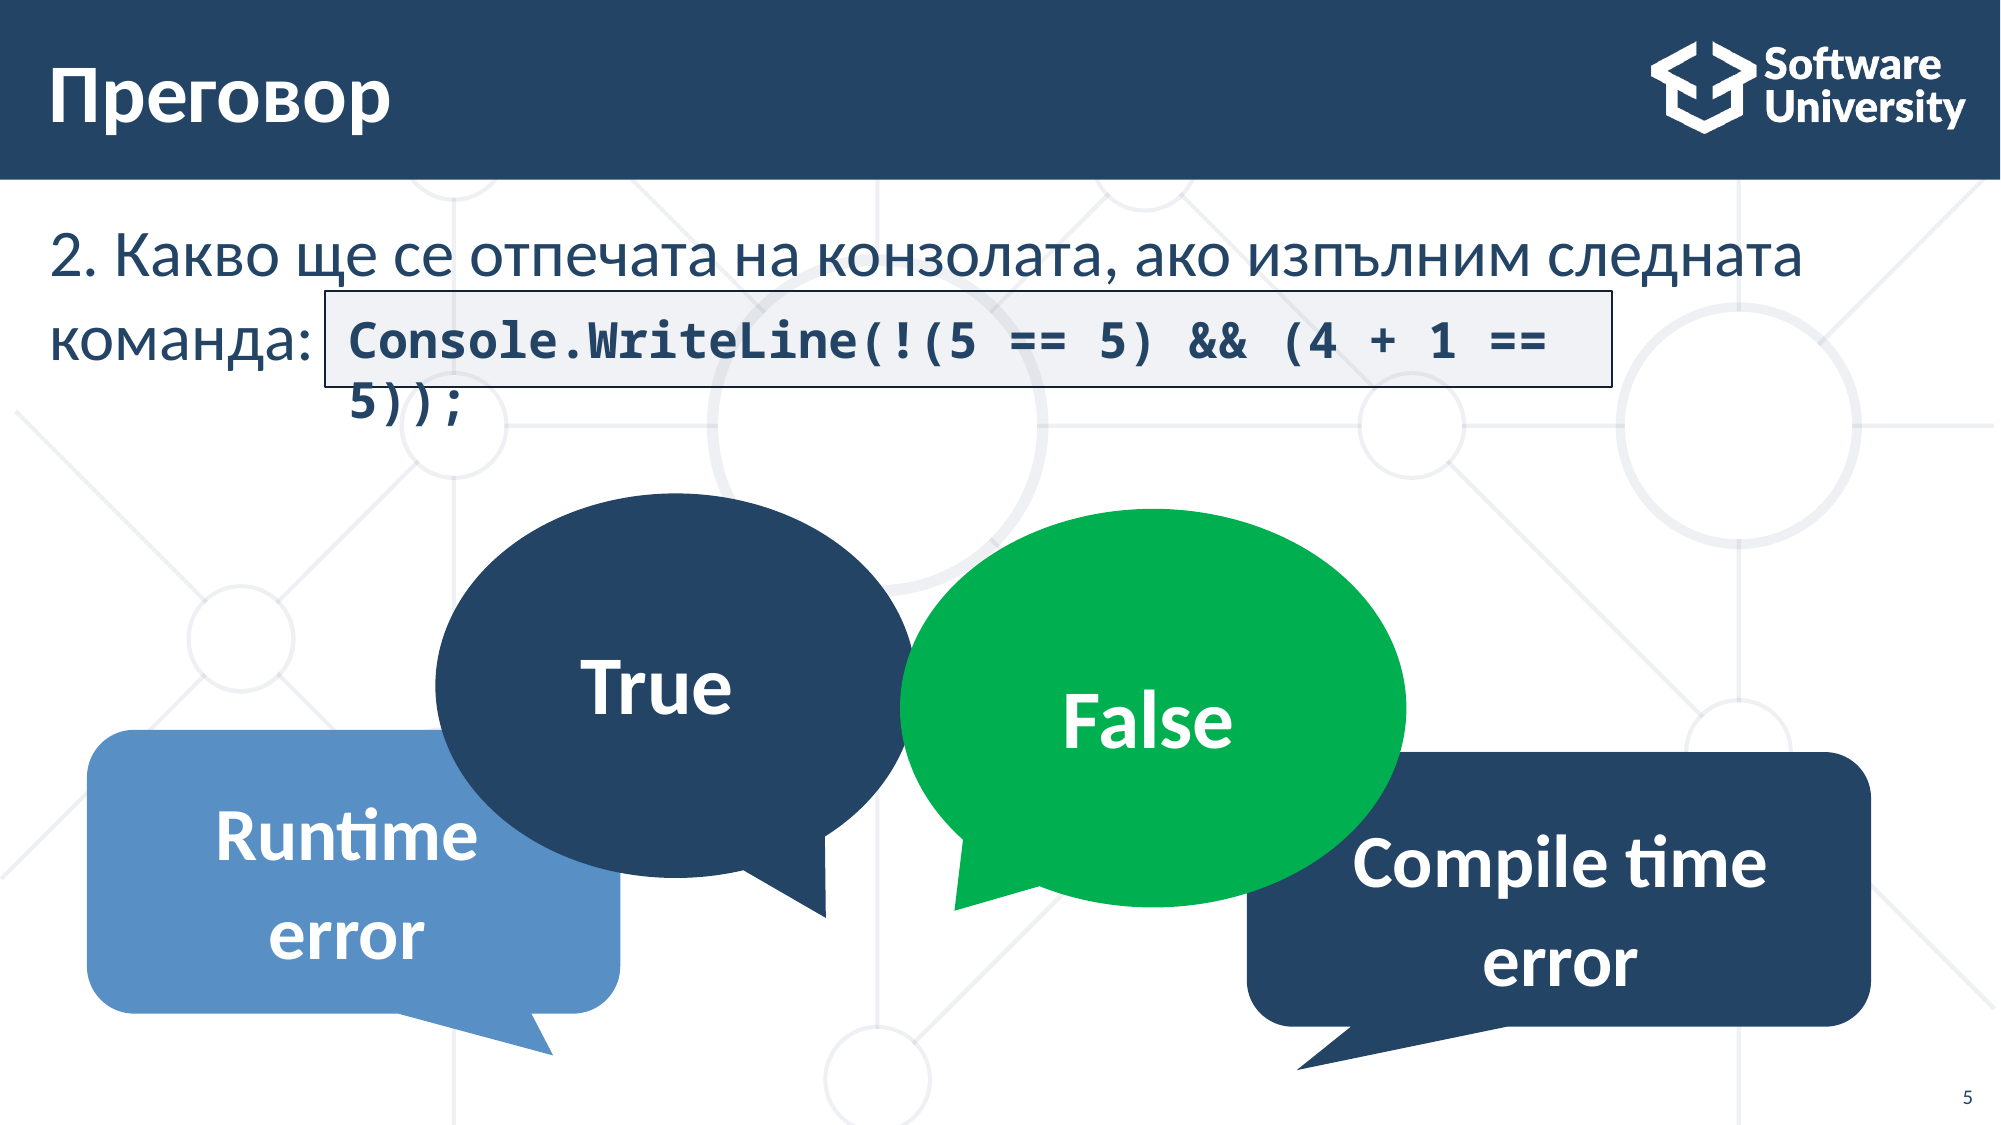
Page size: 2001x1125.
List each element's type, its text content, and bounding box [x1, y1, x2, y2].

title Преговор [31, 16, 1625, 162]
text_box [435, 493, 917, 879]
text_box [86, 729, 621, 1014]
list Console.WriteLine(!(5 == 5) && (4 + 1 == 5)); [324, 290, 1613, 388]
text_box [1246, 751, 1872, 1027]
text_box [899, 508, 1407, 908]
text_box 5 [1927, 1067, 1989, 1117]
list 2. Какво ще се отпечата на конзолата, ако изпълним следната команда: [31, 200, 1969, 1051]
picture [1651, 41, 1966, 134]
